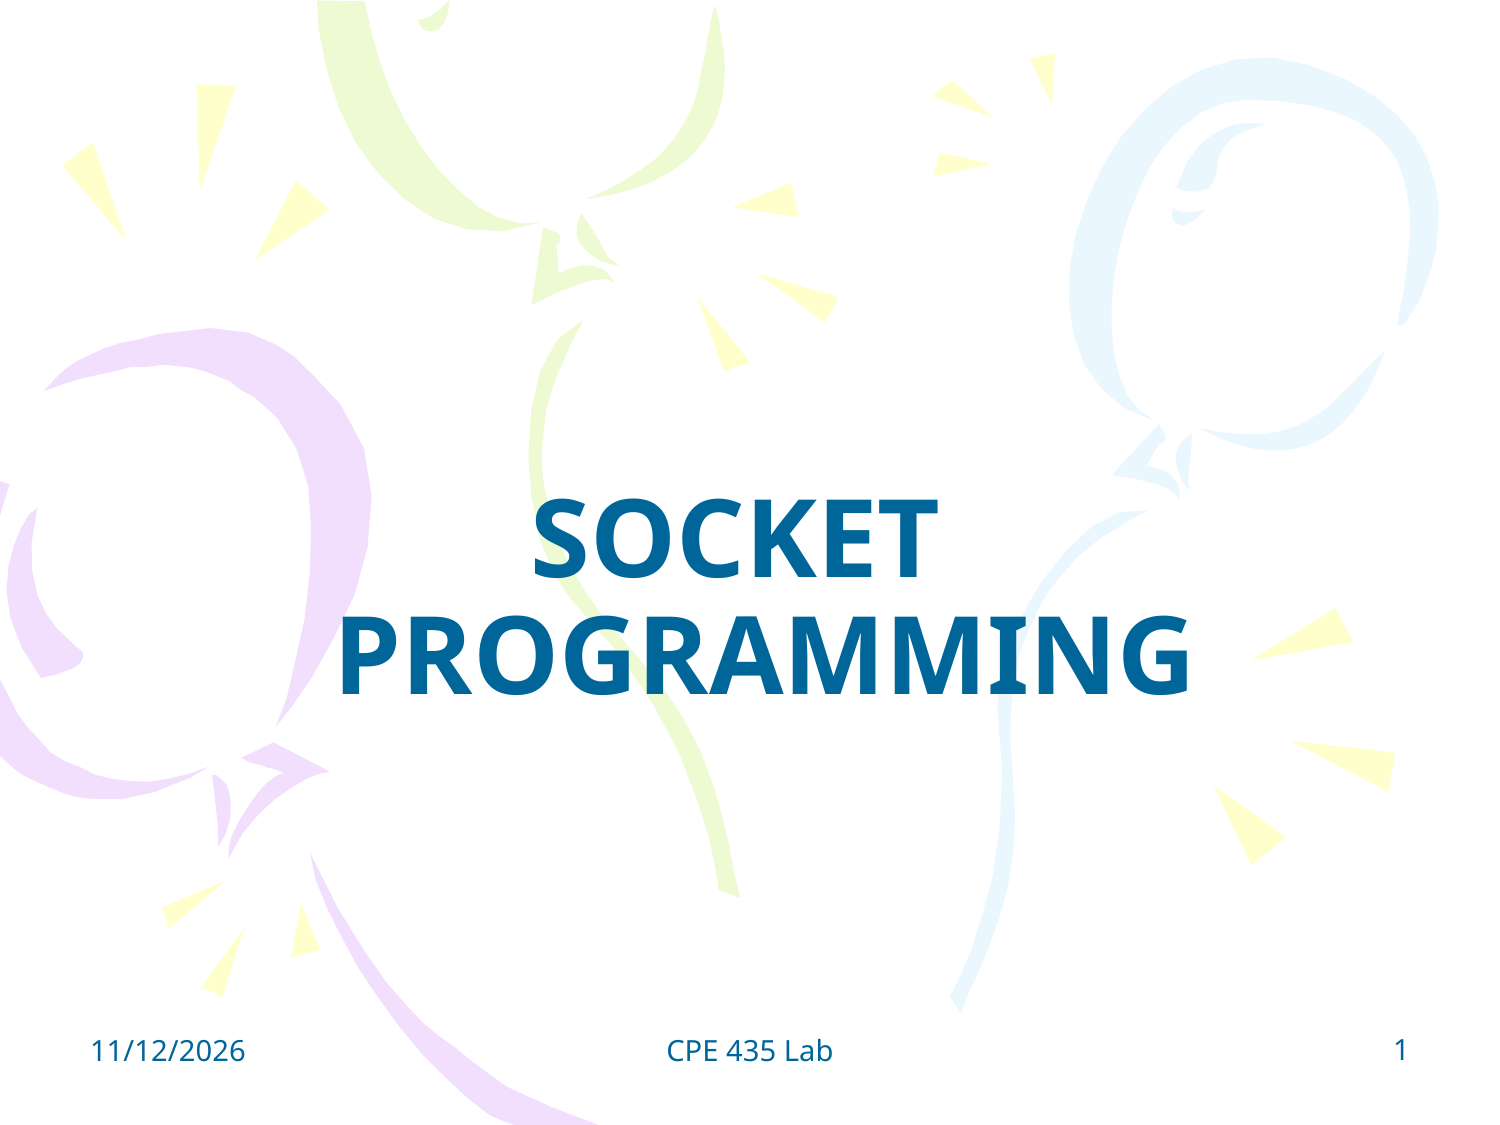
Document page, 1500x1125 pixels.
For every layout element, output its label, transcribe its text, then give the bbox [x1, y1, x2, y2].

footer CPE 435 Lab [512, 1024, 988, 1101]
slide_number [74, 1024, 426, 1101]
title SOCKET PROGRAMMING [112, 409, 1388, 726]
slide_number 1 [1074, 1023, 1426, 1100]
